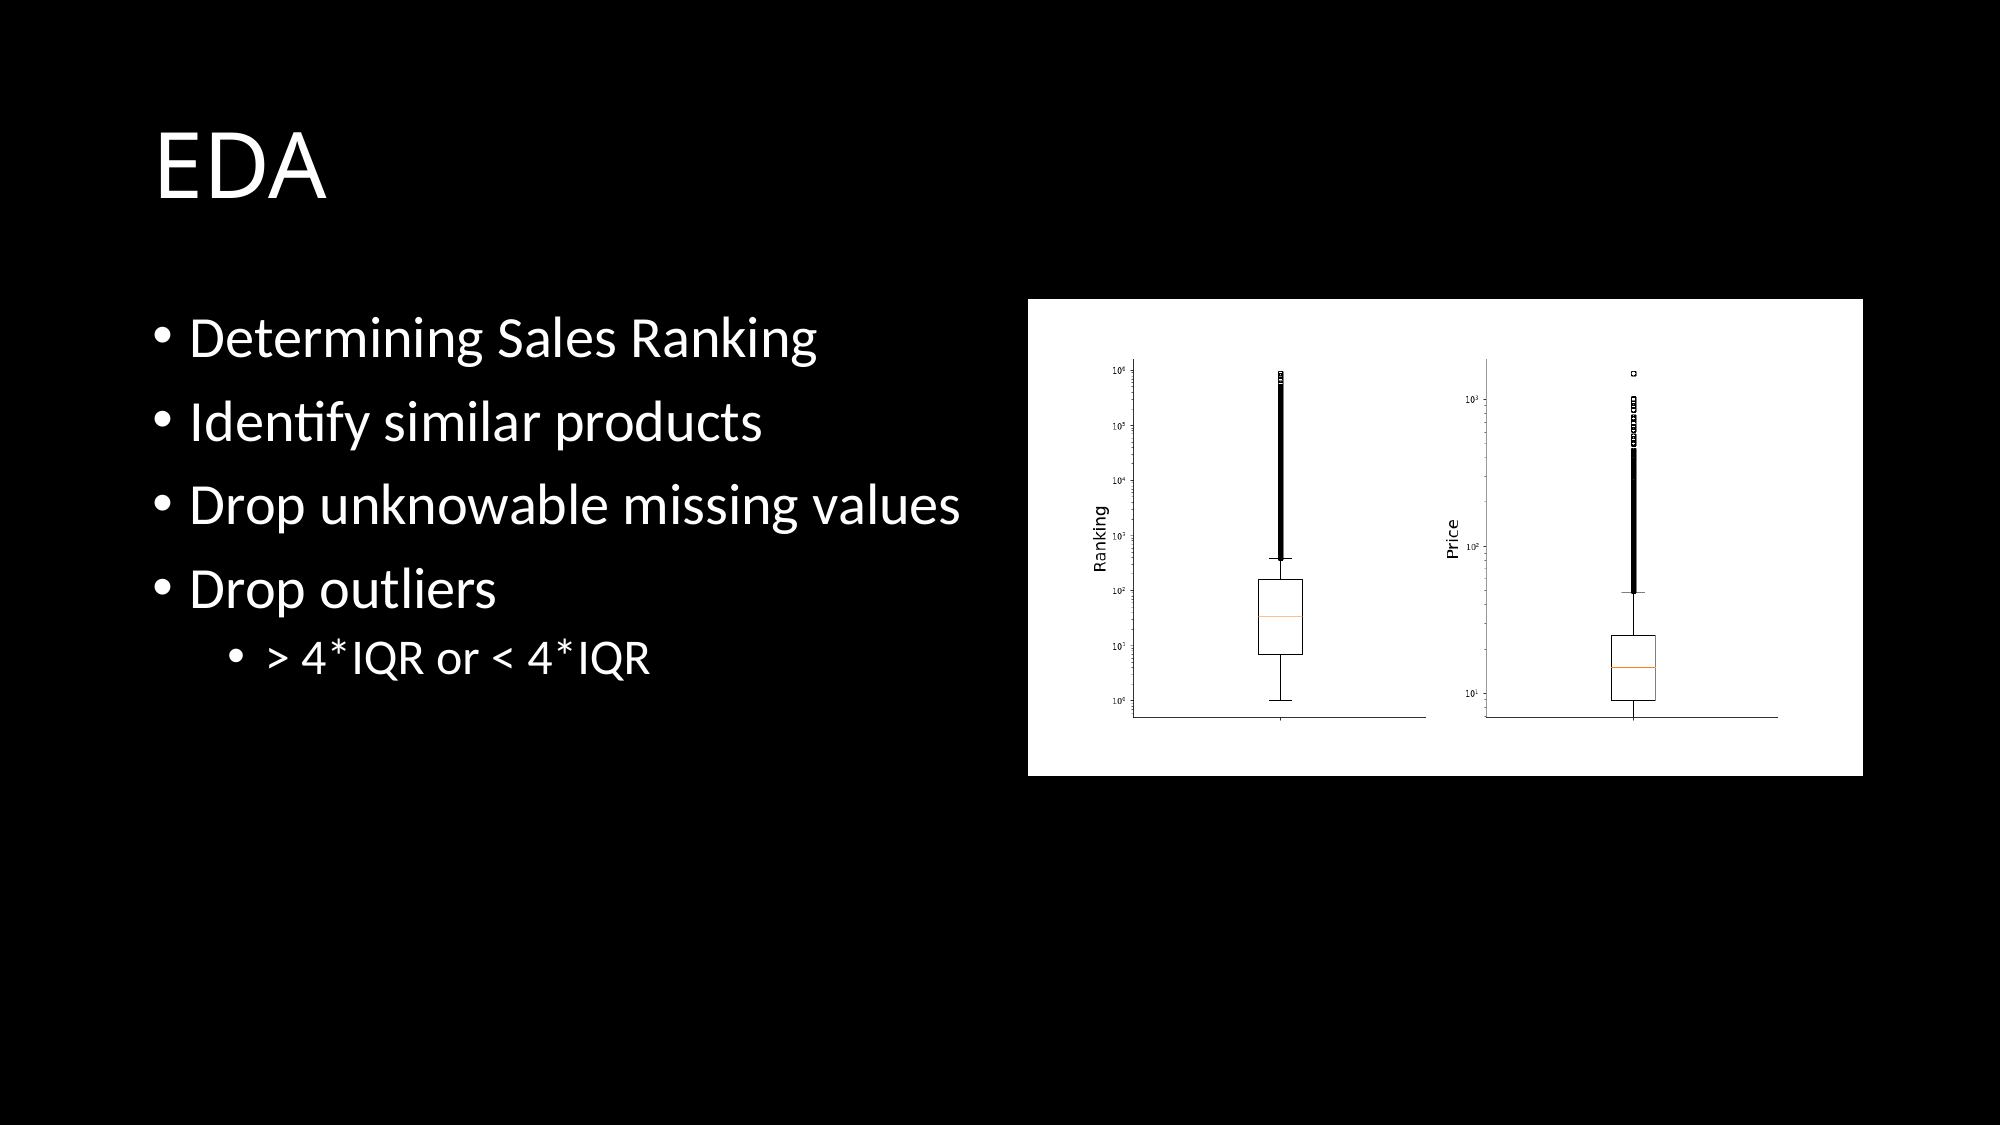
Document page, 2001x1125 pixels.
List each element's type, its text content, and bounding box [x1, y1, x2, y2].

list Determining Sales Ranking Identify similar products Drop unknowable missing values Drop outliers > 4*IQR or < 4*IQR [137, 299, 988, 1014]
title EDA [137, 59, 1863, 278]
list [1012, 299, 1863, 1014]
picture [1028, 299, 1863, 776]
